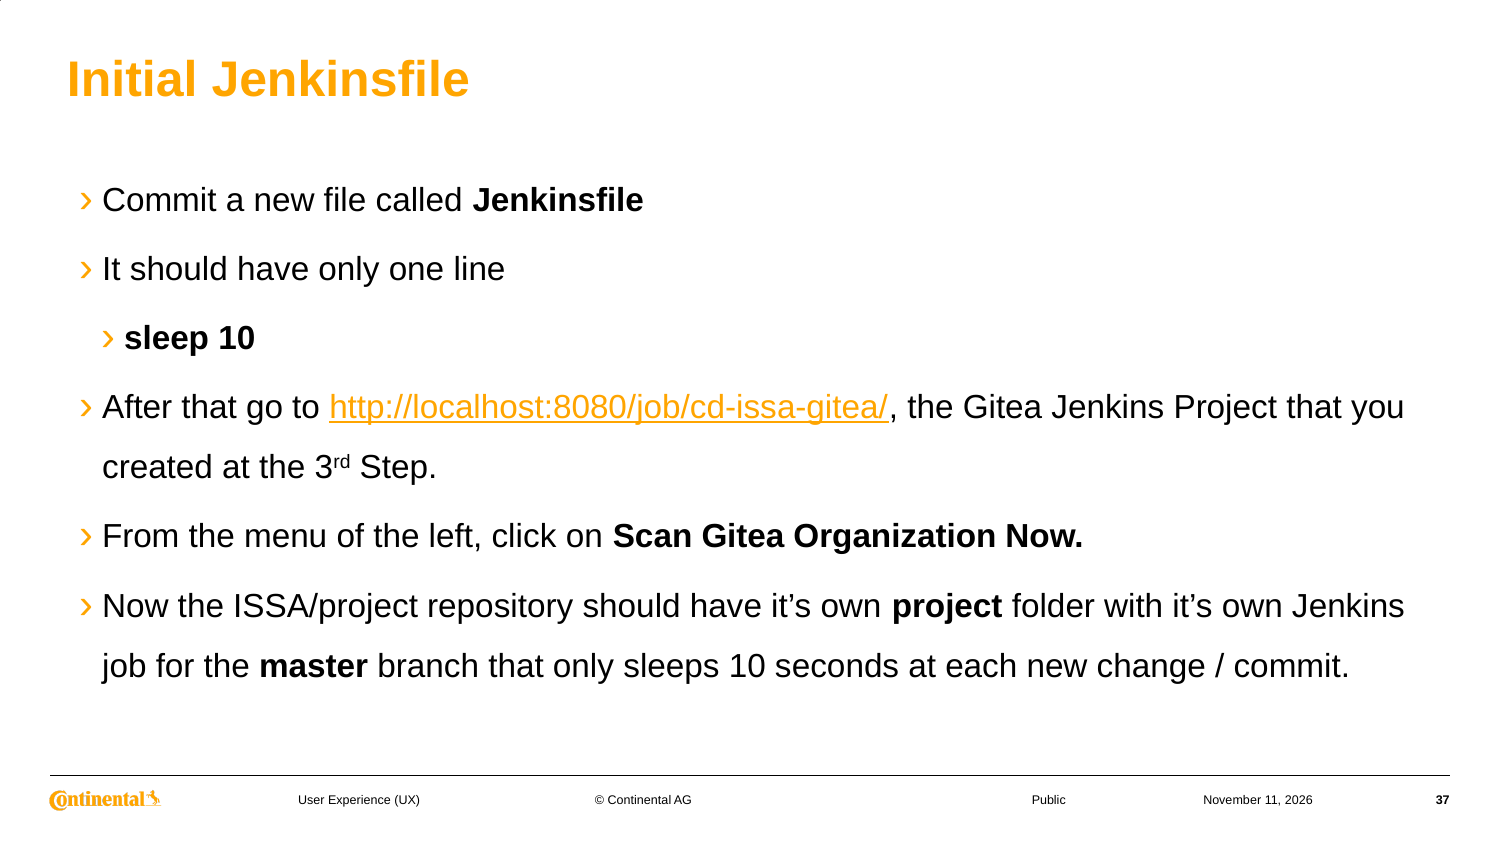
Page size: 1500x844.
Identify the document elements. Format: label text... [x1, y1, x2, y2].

title Initial Jenkinsfile [66, 46, 1450, 162]
footer © Continental AG [594, 790, 905, 809]
text_box Commit a new file called Jenkinsfile It should have only one line sleep 10 After that go to http://localhost:8080/job/cd-issa-gitea/, the Gitea Jenkins Project that you created at the 3rd Step. From the menu of the left, click on Scan Gitea Organization Now. Now the ISSA/project repository should have it’s own project folder with it’s own Jenkins job for the master branch that only sleeps 10 seconds at each new change / commit. [64, 150, 1436, 682]
slide_number 37 [1387, 790, 1450, 809]
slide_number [1193, 790, 1313, 809]
